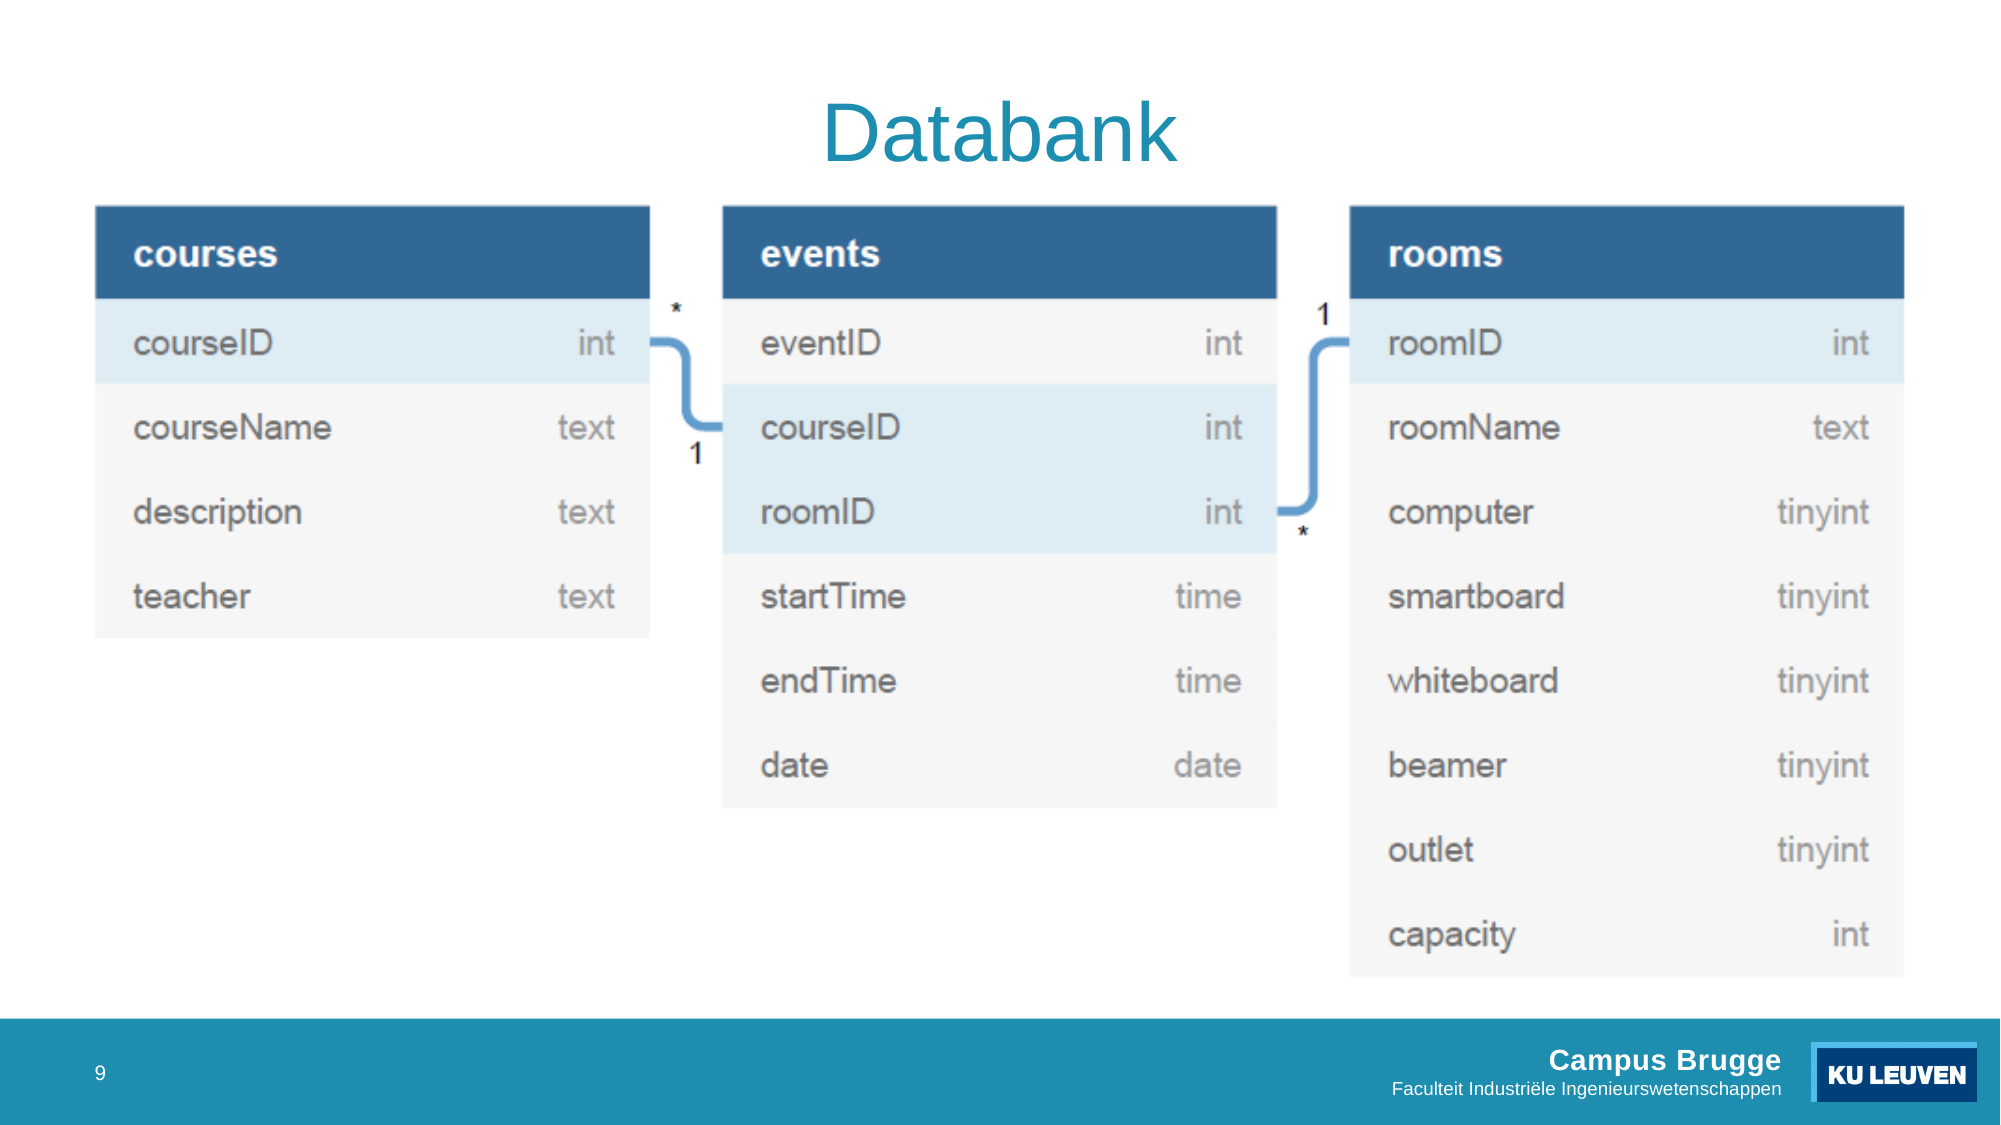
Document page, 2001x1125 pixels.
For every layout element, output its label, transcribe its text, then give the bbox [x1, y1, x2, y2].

picture [1811, 1042, 1977, 1102]
slide_number 9 [94, 1018, 201, 1125]
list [86, 194, 1914, 986]
title Databank [94, 33, 1906, 194]
